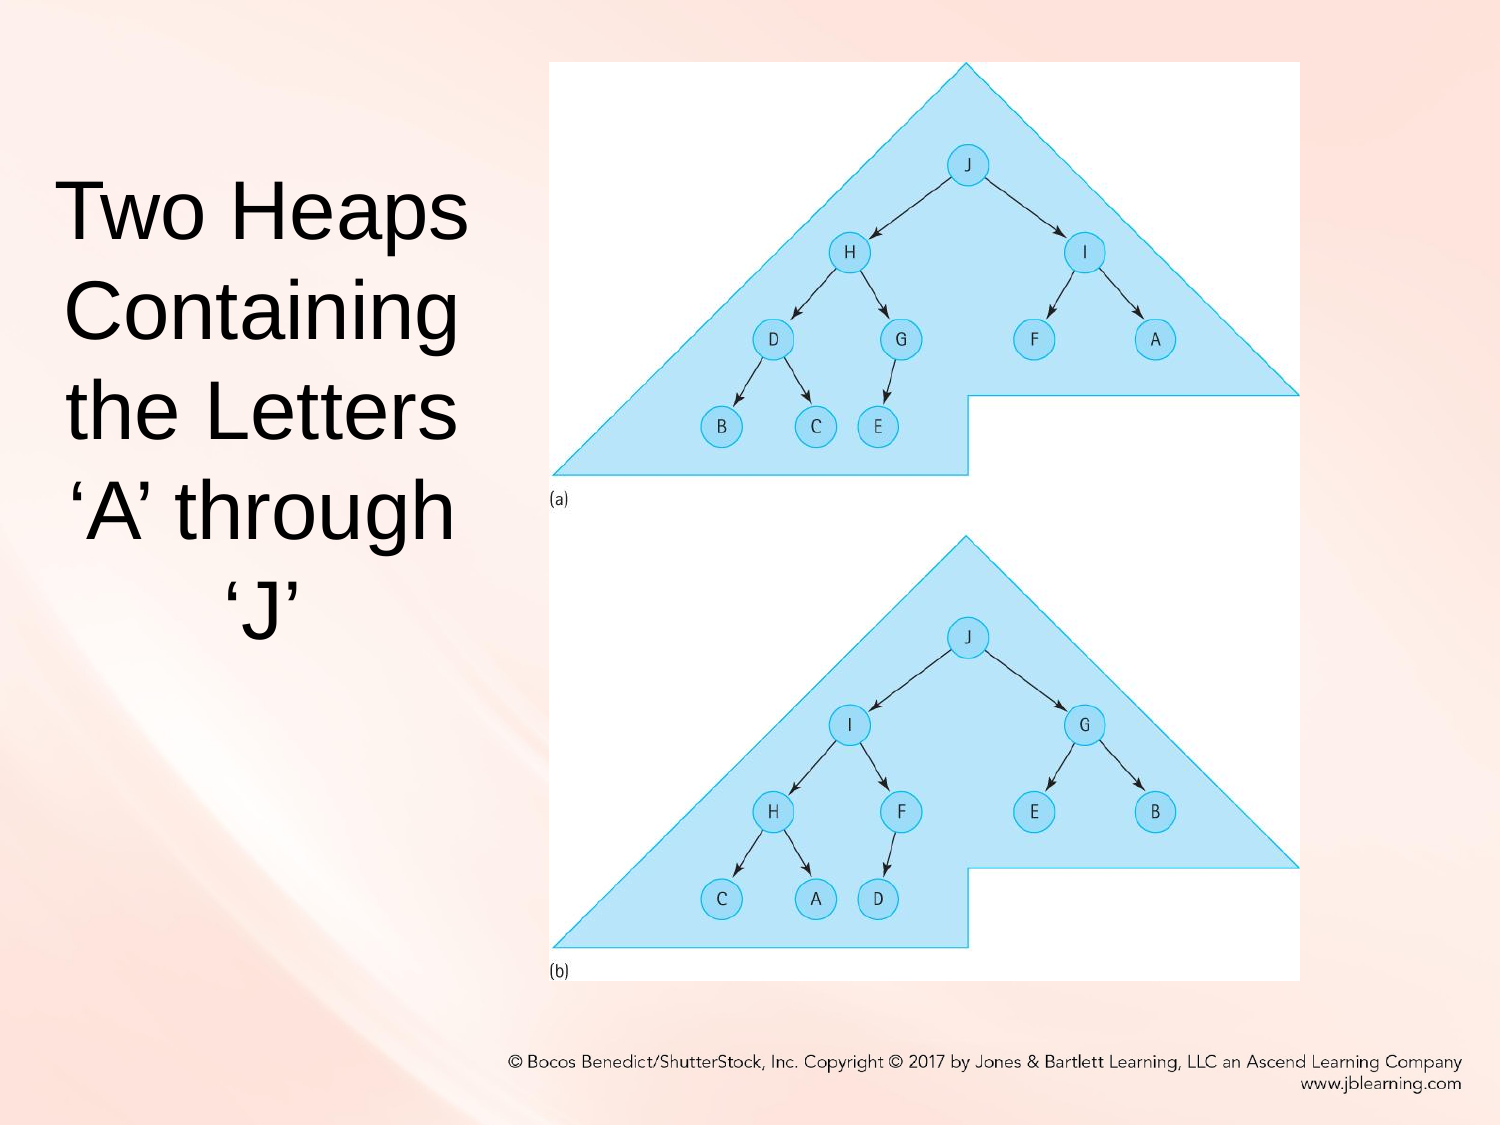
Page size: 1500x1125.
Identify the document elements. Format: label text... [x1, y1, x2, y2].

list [549, 62, 1301, 982]
picture [0, 0, 1500, 1125]
title Two Heaps Containing the Letters ‘A’ through ‘J’ [37, 312, 488, 500]
